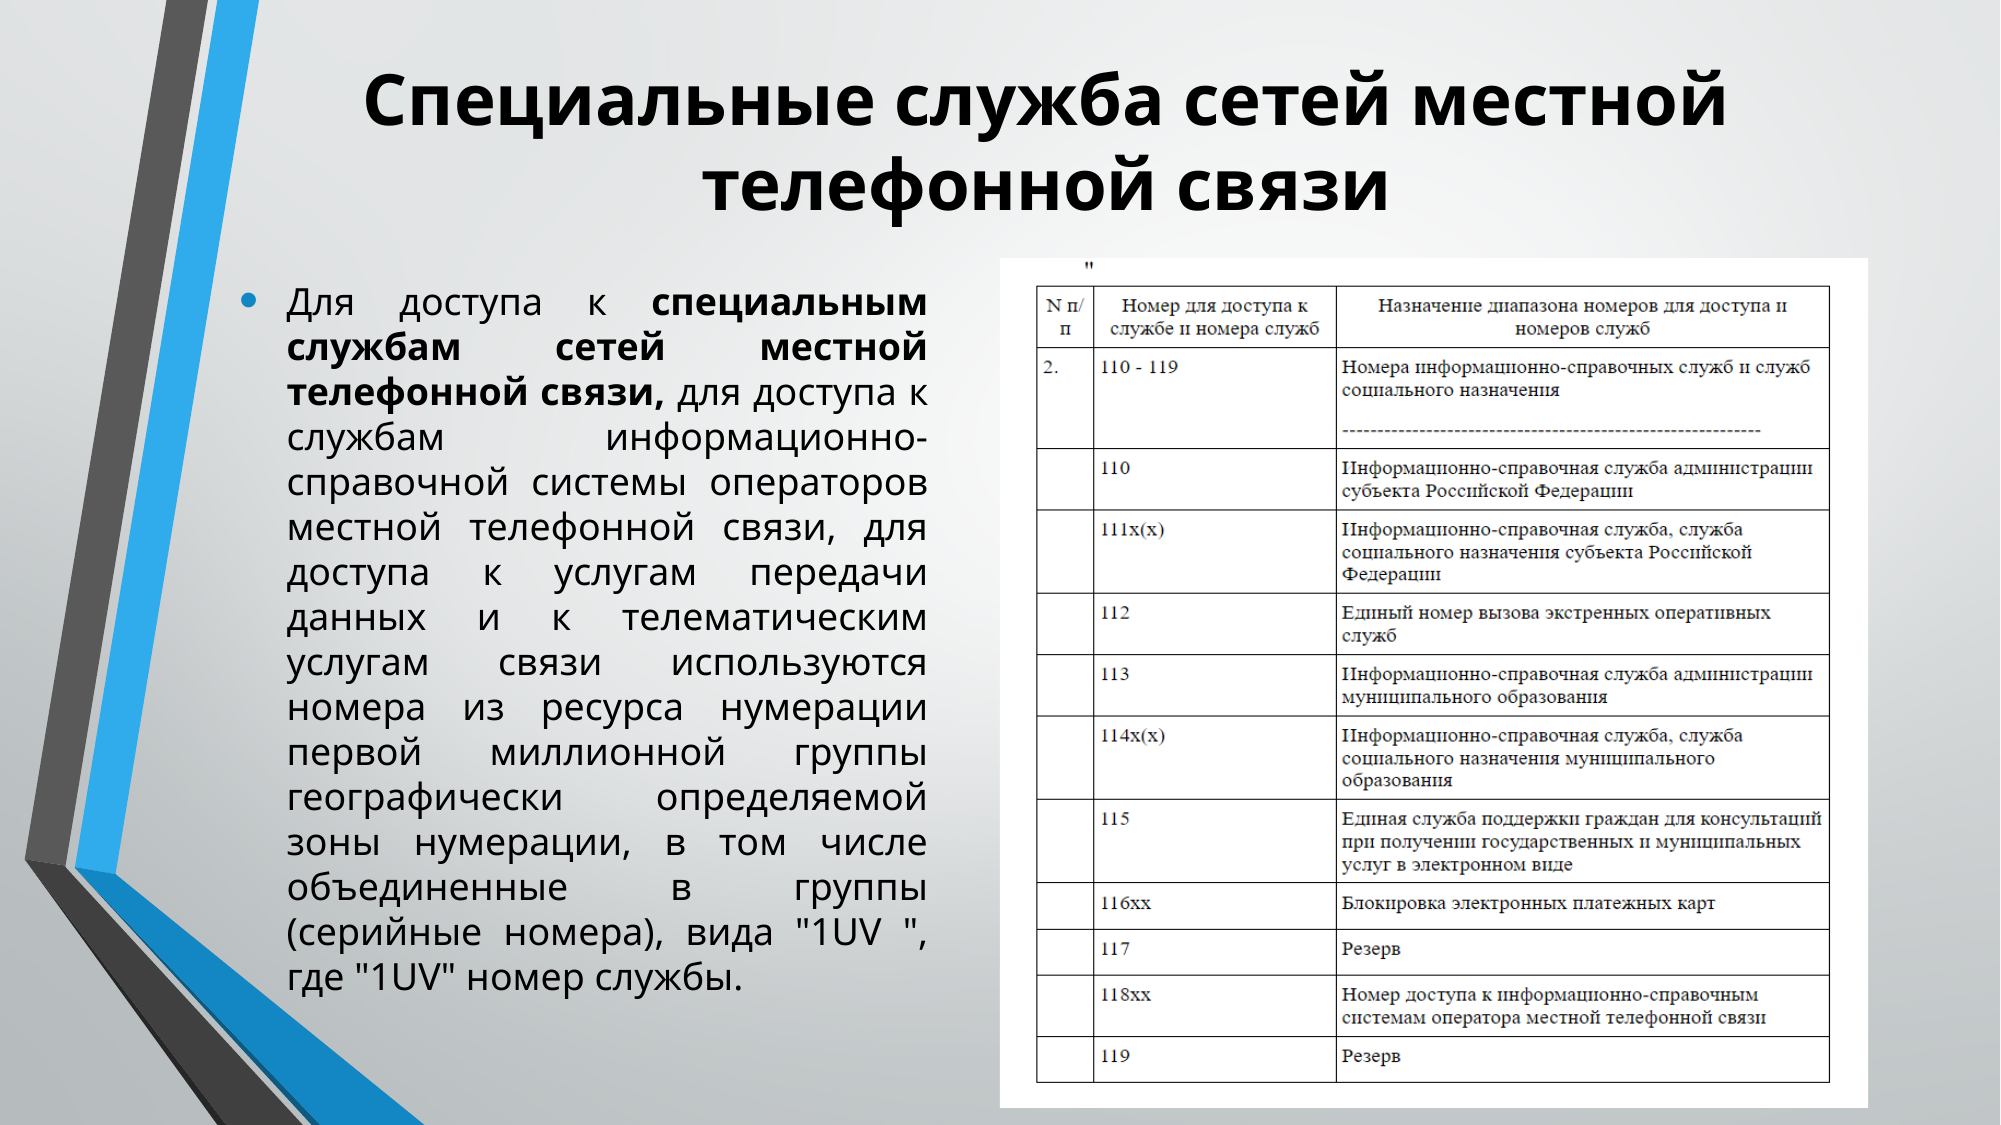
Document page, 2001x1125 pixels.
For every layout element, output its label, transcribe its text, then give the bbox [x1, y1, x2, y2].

title Специальные служба сетей местной телефонной связи [224, 46, 1869, 233]
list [999, 257, 1869, 1109]
list Для доступа к специальным службам сетей местной телефонной связи, для доступа к службам информационно-справочной системы операторов местной телефонной связи, для доступа к услугам передачи данных и к телематическим услугам связи используются номера из ресурса нумерации первой миллионной группы географически определяемой зоны нумерации, в том числе объединенные в группы (серийные номера), вида "1UV ", где "1UV" номер службы. [224, 232, 944, 1108]
